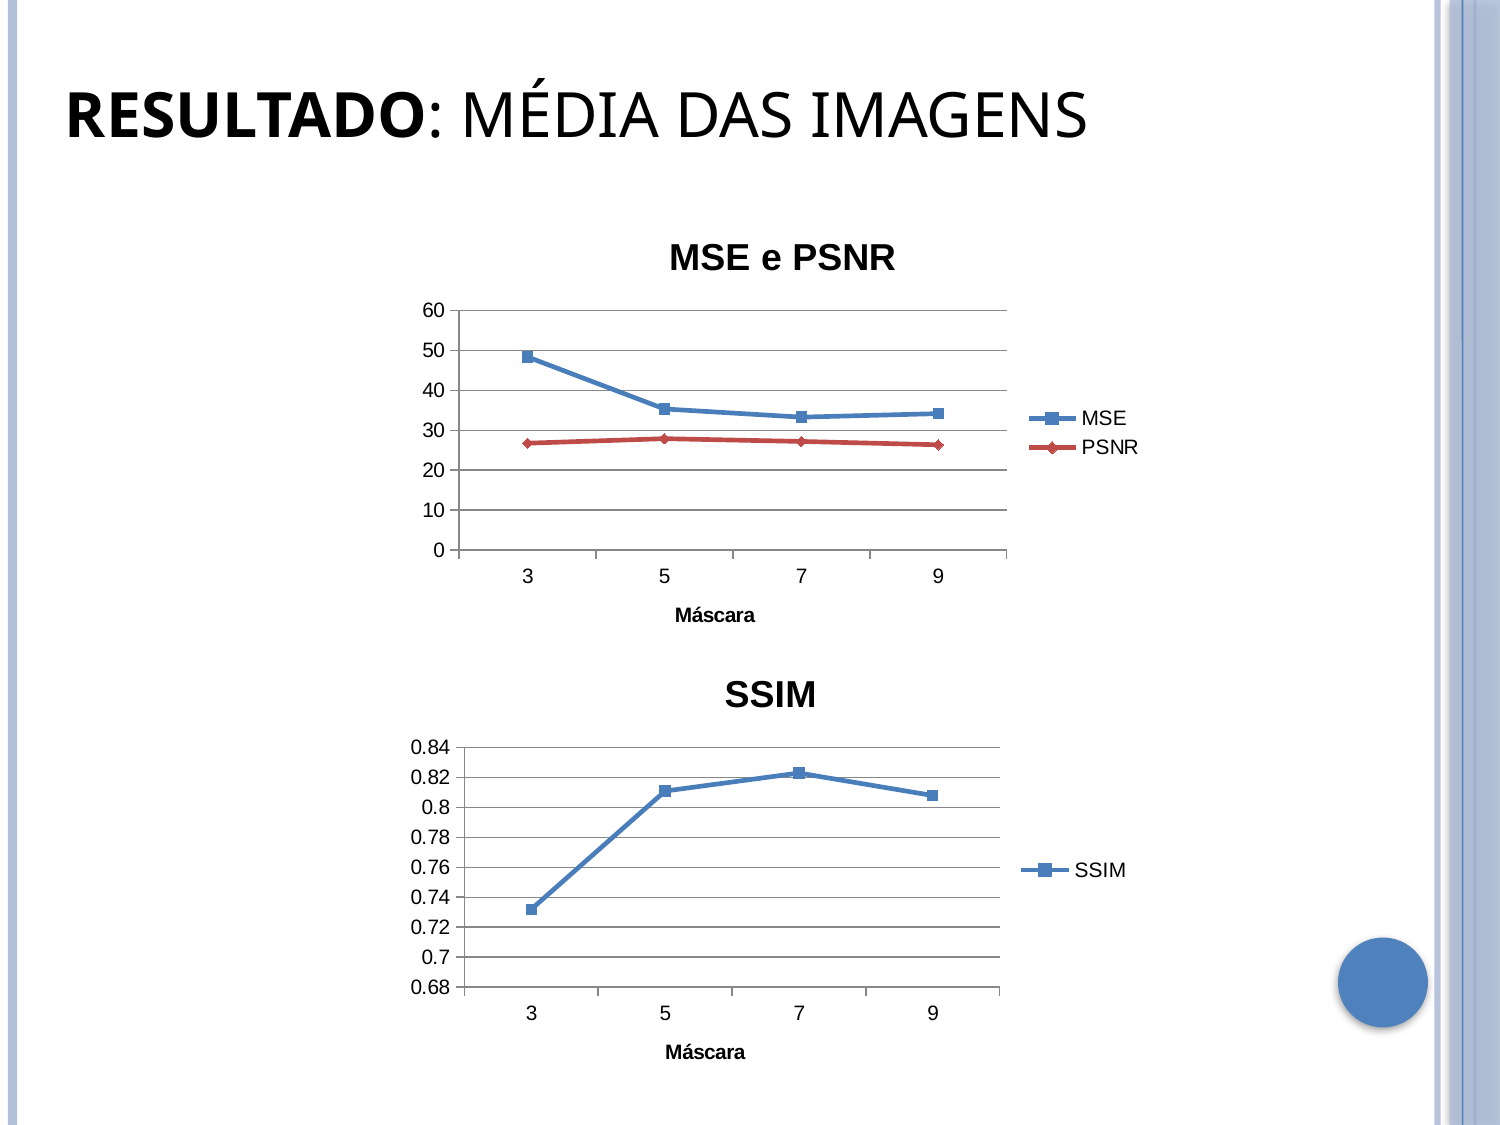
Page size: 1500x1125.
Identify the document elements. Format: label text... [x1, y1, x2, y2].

text_box RESULTADO: MÉDIA DAS IMAGENS [64, 19, 1341, 207]
chart [395, 207, 1158, 1096]
